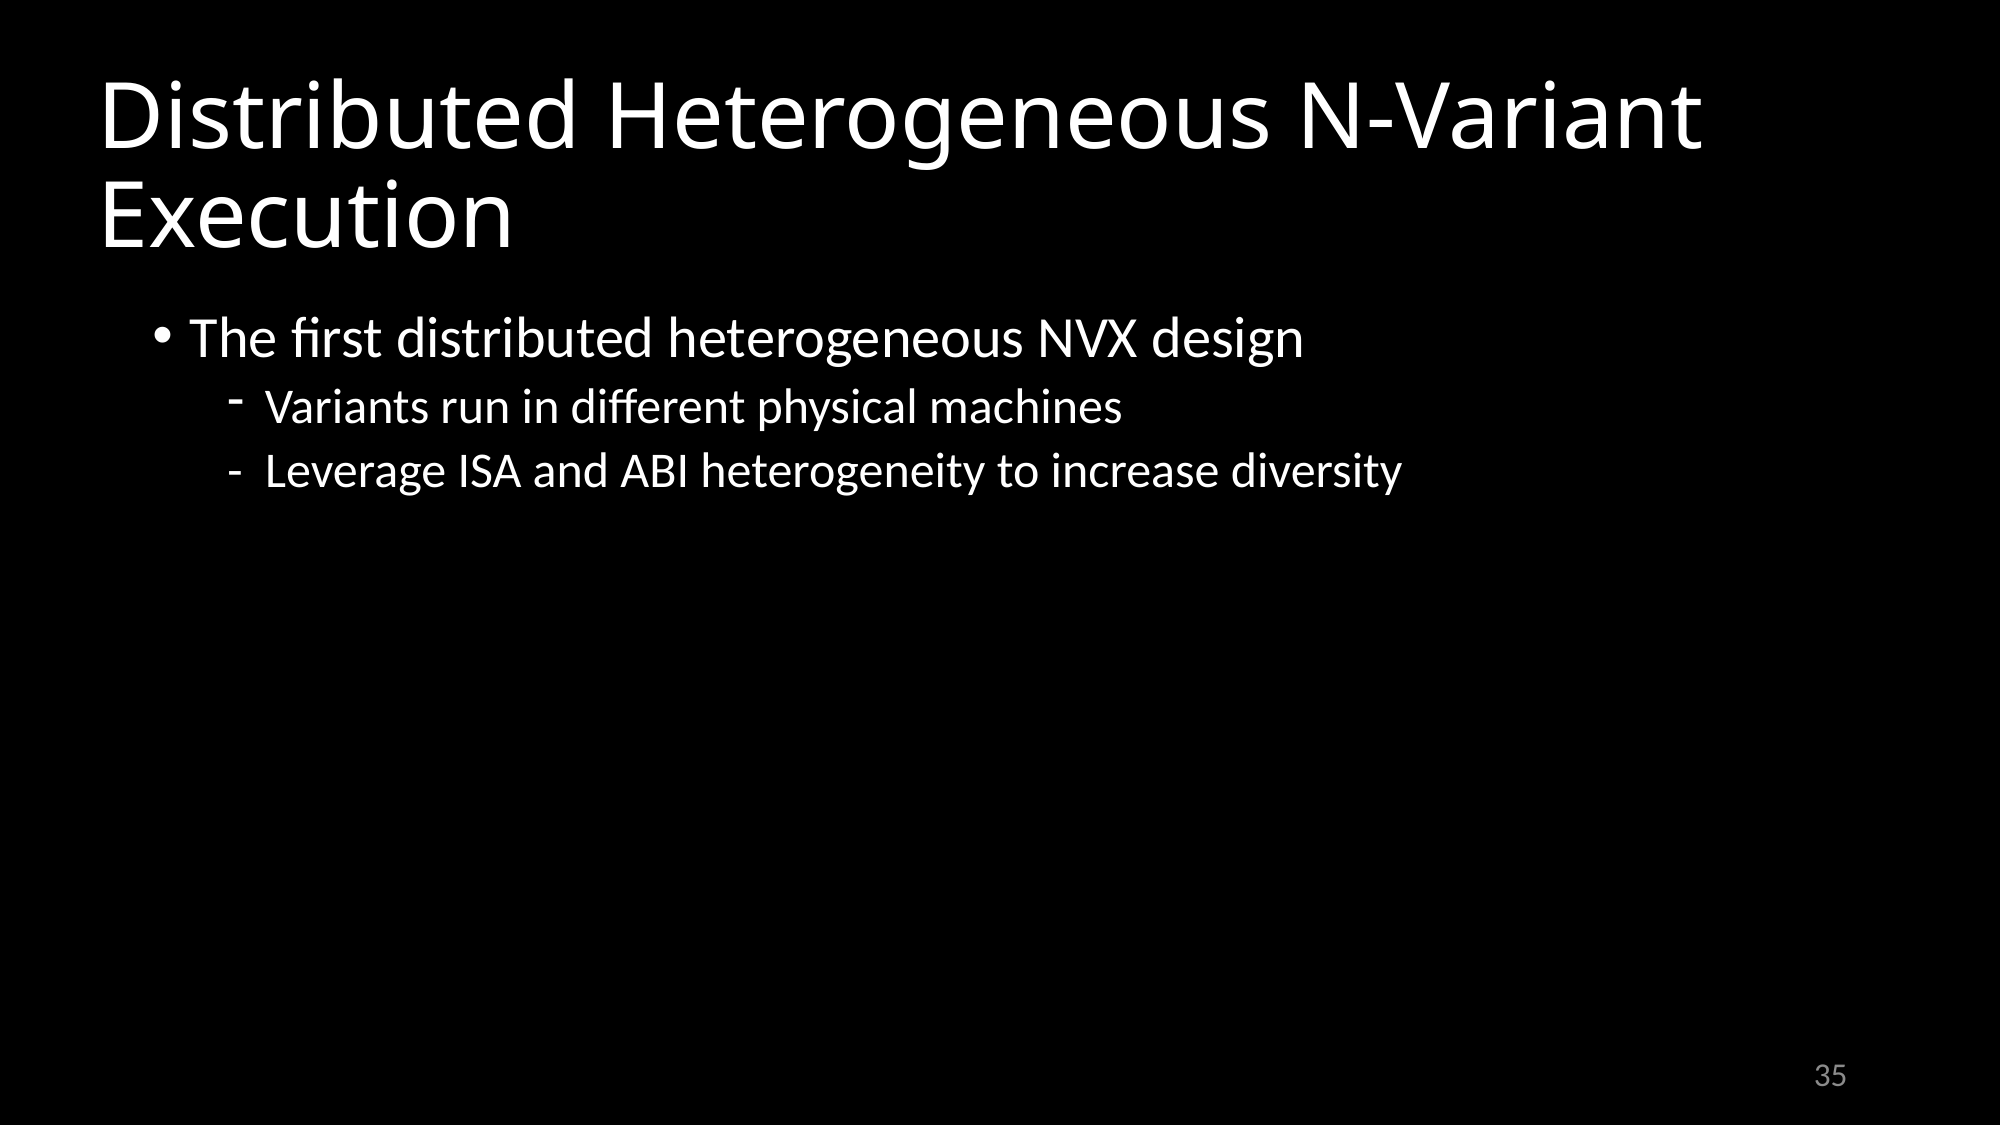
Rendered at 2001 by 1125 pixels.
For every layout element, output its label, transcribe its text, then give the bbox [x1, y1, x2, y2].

list The first distributed heterogeneous NVX design Variants run in different physical machines - Leverage ISA and ABI heterogeneity to increase diversity [137, 299, 1863, 1014]
title Distributed Heterogeneous N-Variant Execution [82, 59, 1928, 278]
slide_number 35 [1412, 1042, 1863, 1103]
